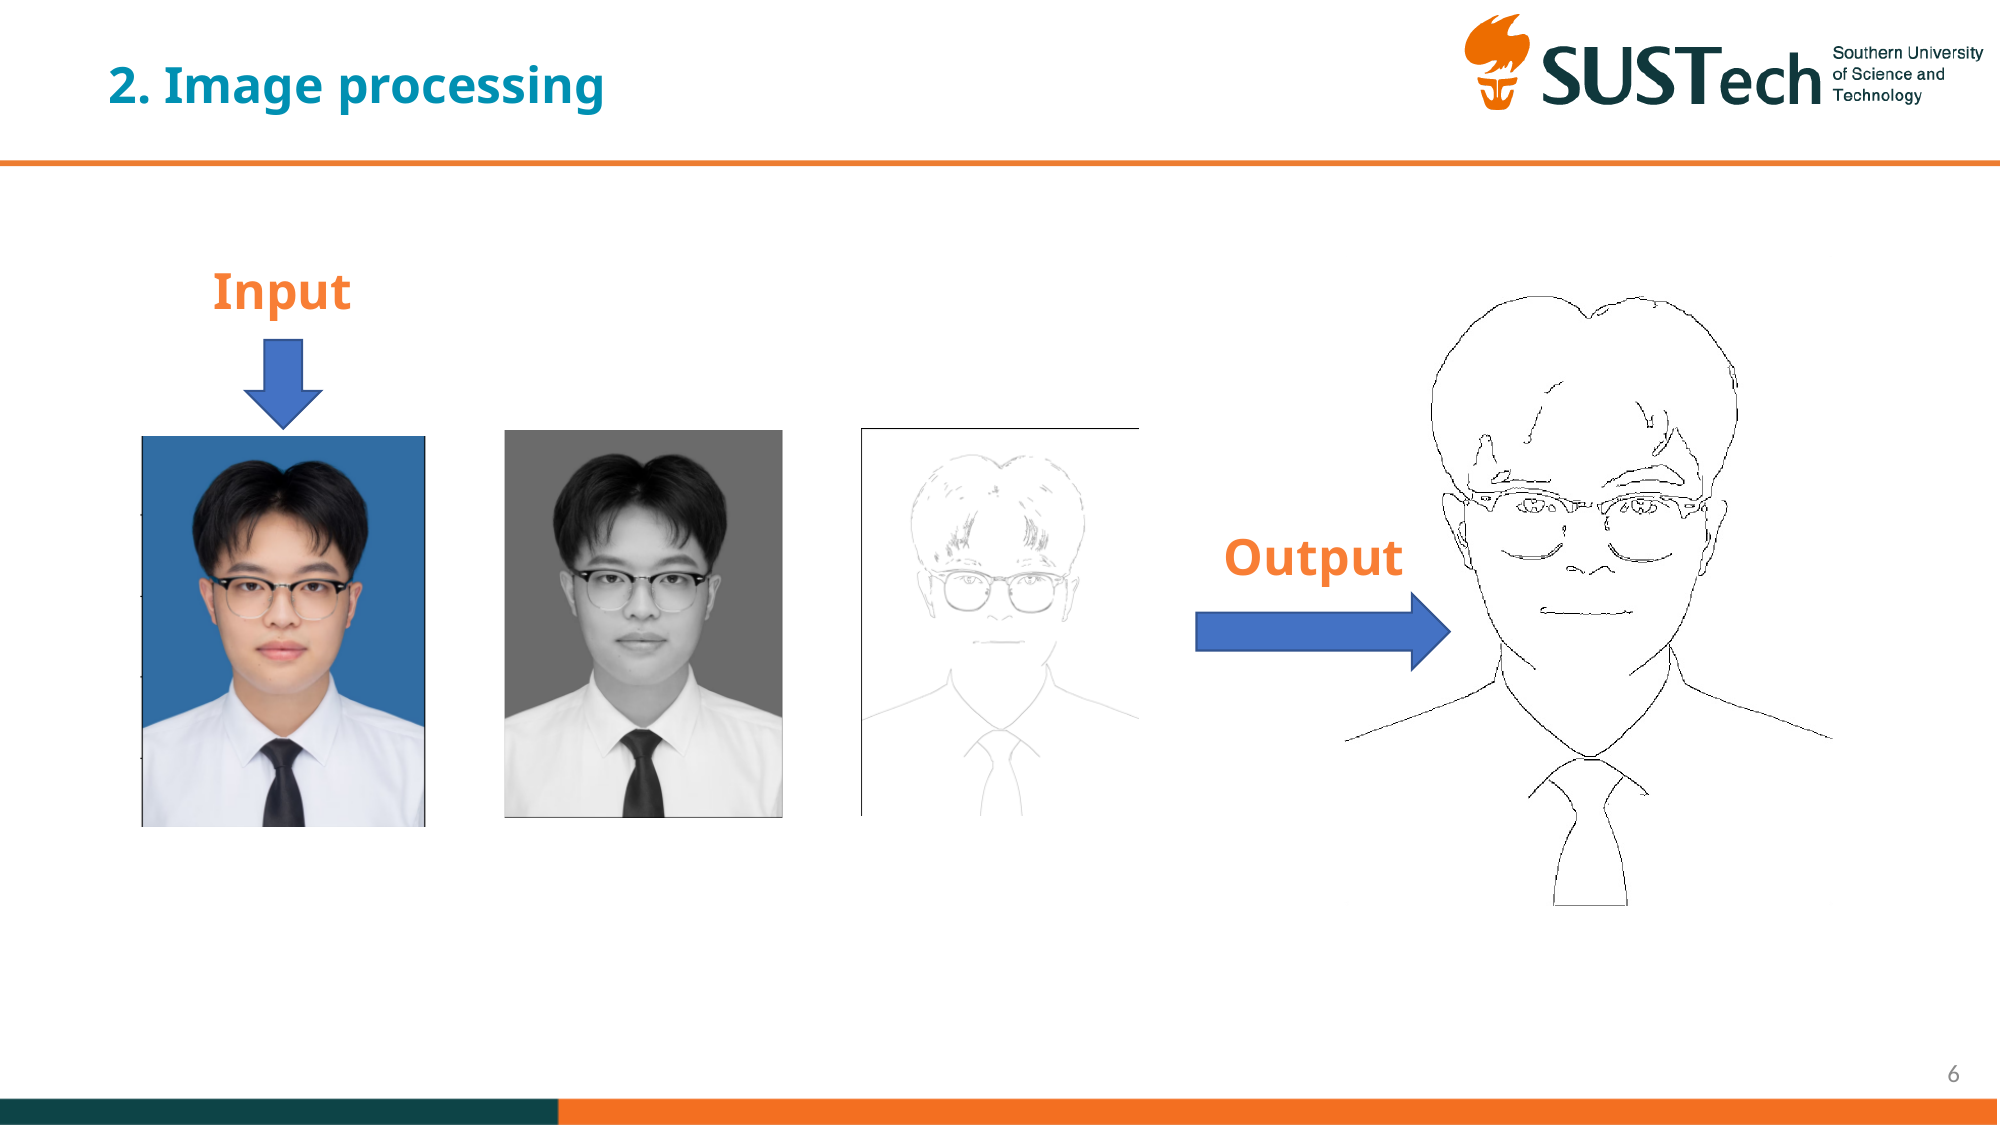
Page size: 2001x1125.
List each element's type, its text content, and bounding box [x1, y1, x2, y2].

text_box [242, 338, 324, 431]
picture [0, 256, 1997, 1125]
text_box Input [199, 252, 368, 328]
text_box 2. Image processing [93, 46, 622, 121]
slide_number 6 [1524, 1042, 1975, 1103]
picture [1415, 0, 2001, 159]
text_box [1195, 611, 1344, 652]
text_box Output [1209, 518, 1344, 593]
